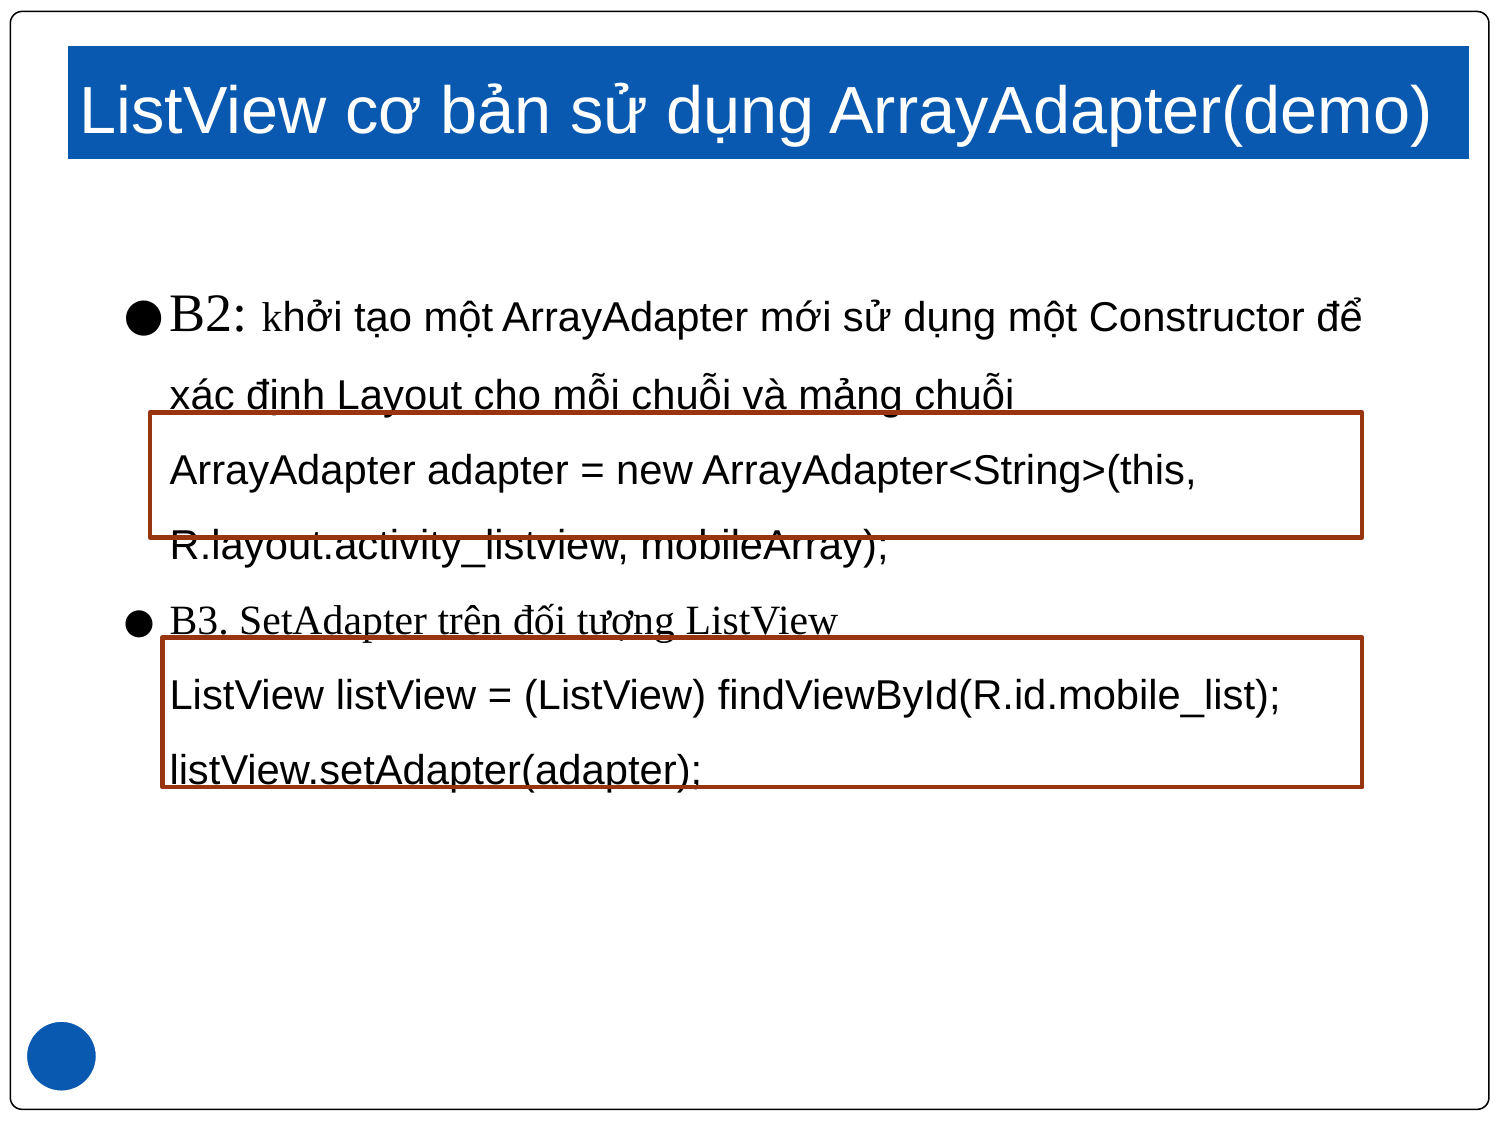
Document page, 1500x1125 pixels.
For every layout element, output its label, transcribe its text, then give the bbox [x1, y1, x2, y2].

text_box [149, 412, 1363, 538]
list B2: khởi tạo một ArrayAdapter mới sử dụng một Constructor để xác định Layout cho mỗi chuỗi và mảng chuỗi ArrayAdapter adapter = new ArrayAdapter<String>(this, R.layout.activity_listview, mobileArray); B3. SetAdapter trên đối tượng ListView ListView listView = (ListView) findViewById(R.id.mobile_list); listView.setAdapter(adapter); [64, 237, 1424, 1075]
title ListView cơ bản sử dụng ArrayAdapter(demo) [62, 40, 1475, 165]
text_box [162, 637, 1363, 788]
text_box [23, 1018, 99, 1094]
